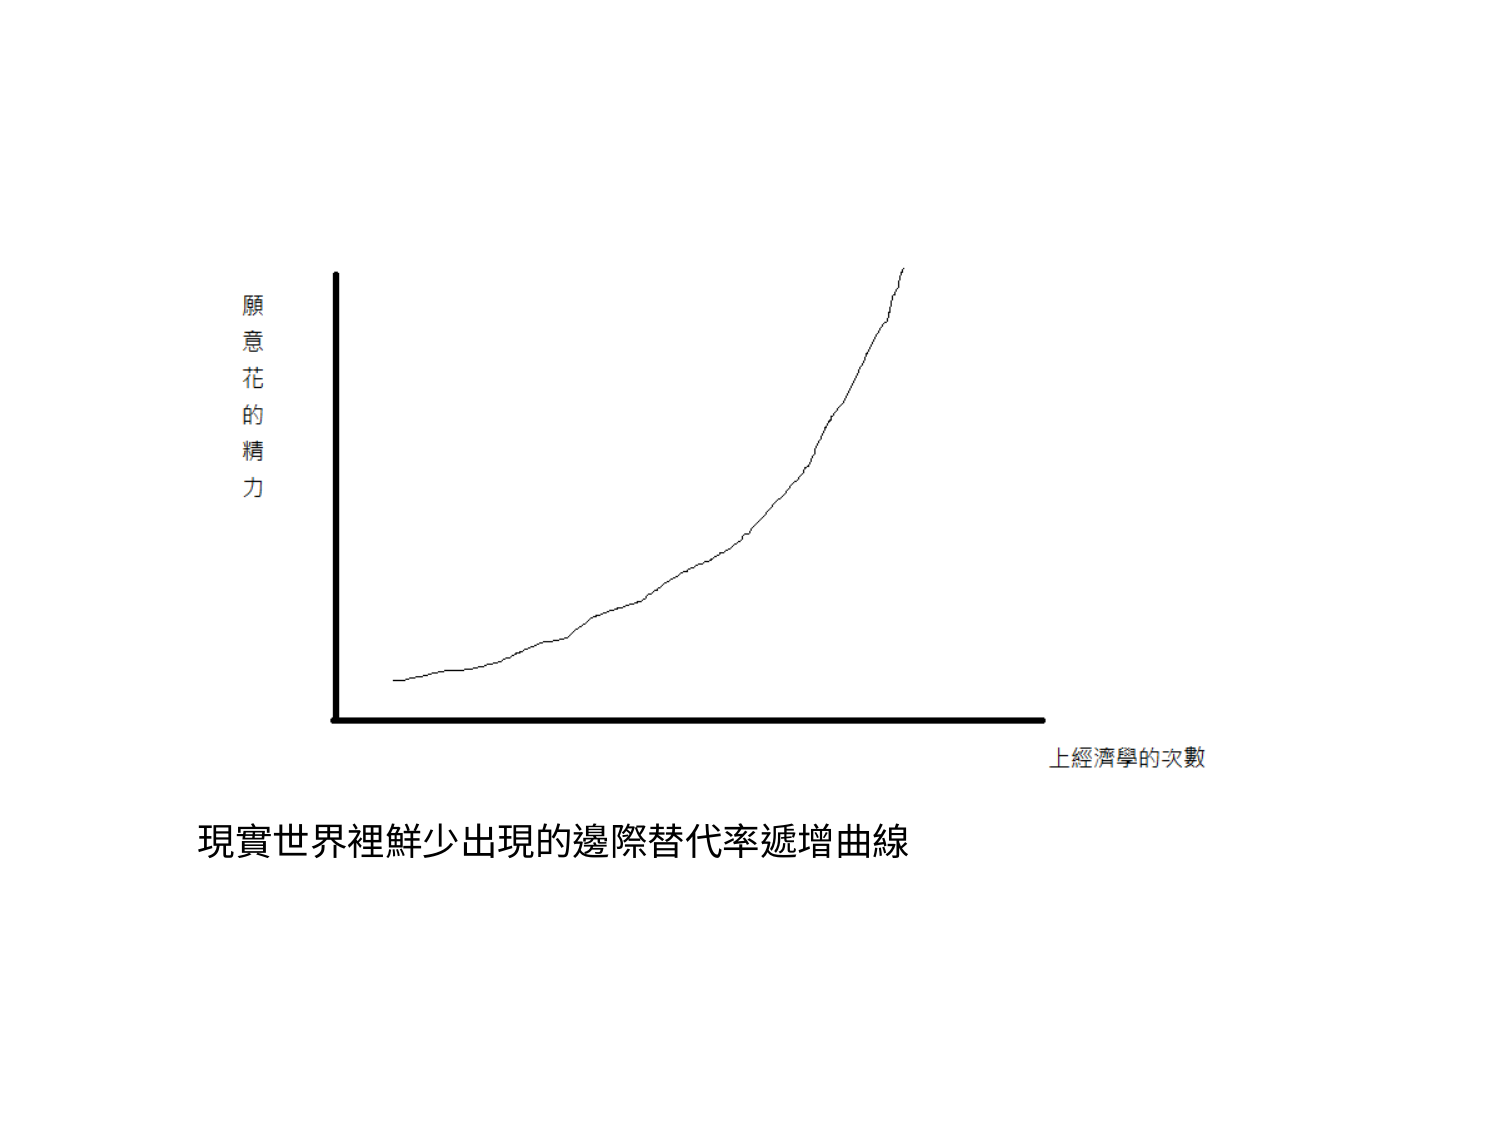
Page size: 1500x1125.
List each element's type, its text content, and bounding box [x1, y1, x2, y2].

text_box 現實世界裡鮮少出現的邊際替代率遞增曲線 [182, 810, 1353, 871]
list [237, 253, 1263, 830]
